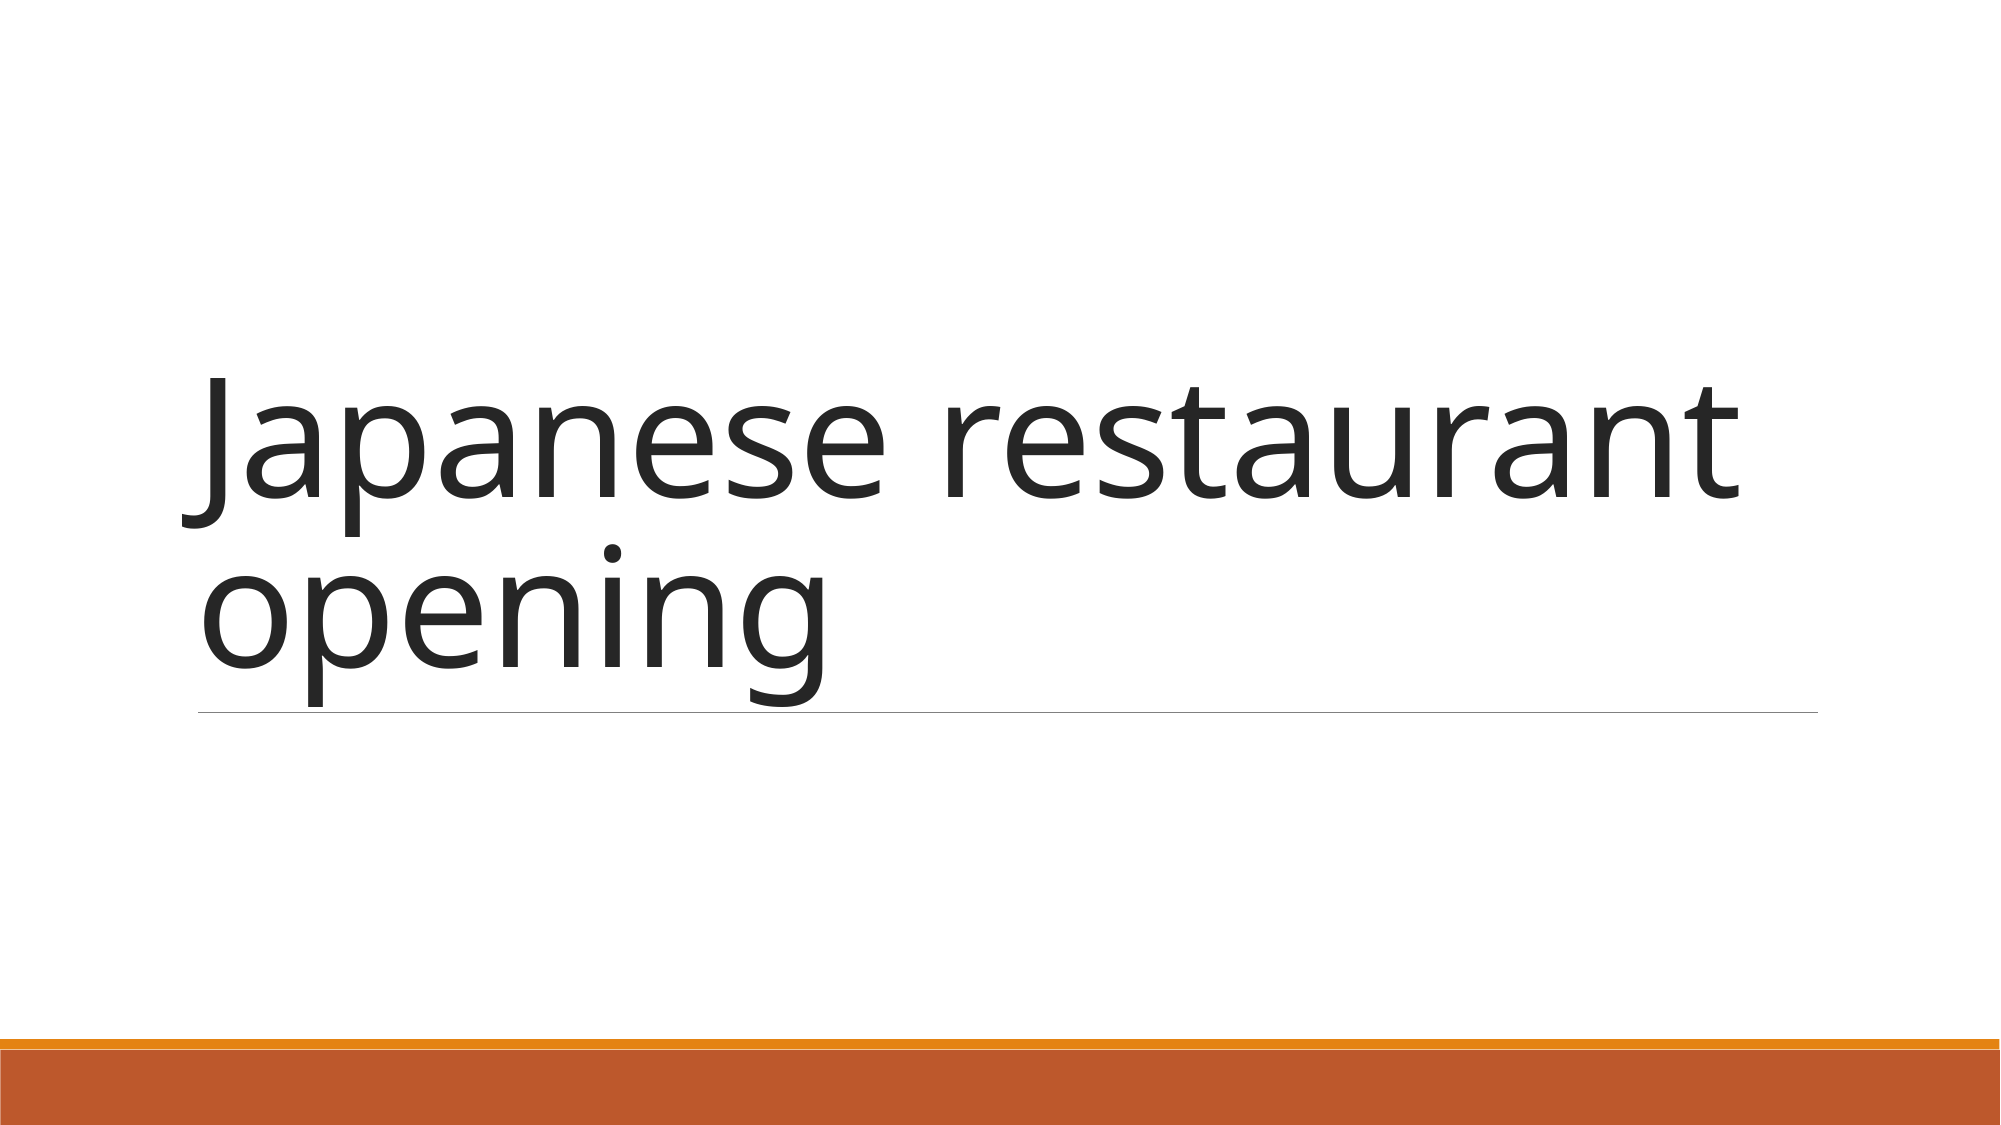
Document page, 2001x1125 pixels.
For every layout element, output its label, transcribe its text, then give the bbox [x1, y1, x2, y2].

title Japanese restaurant opening [180, 124, 1830, 710]
